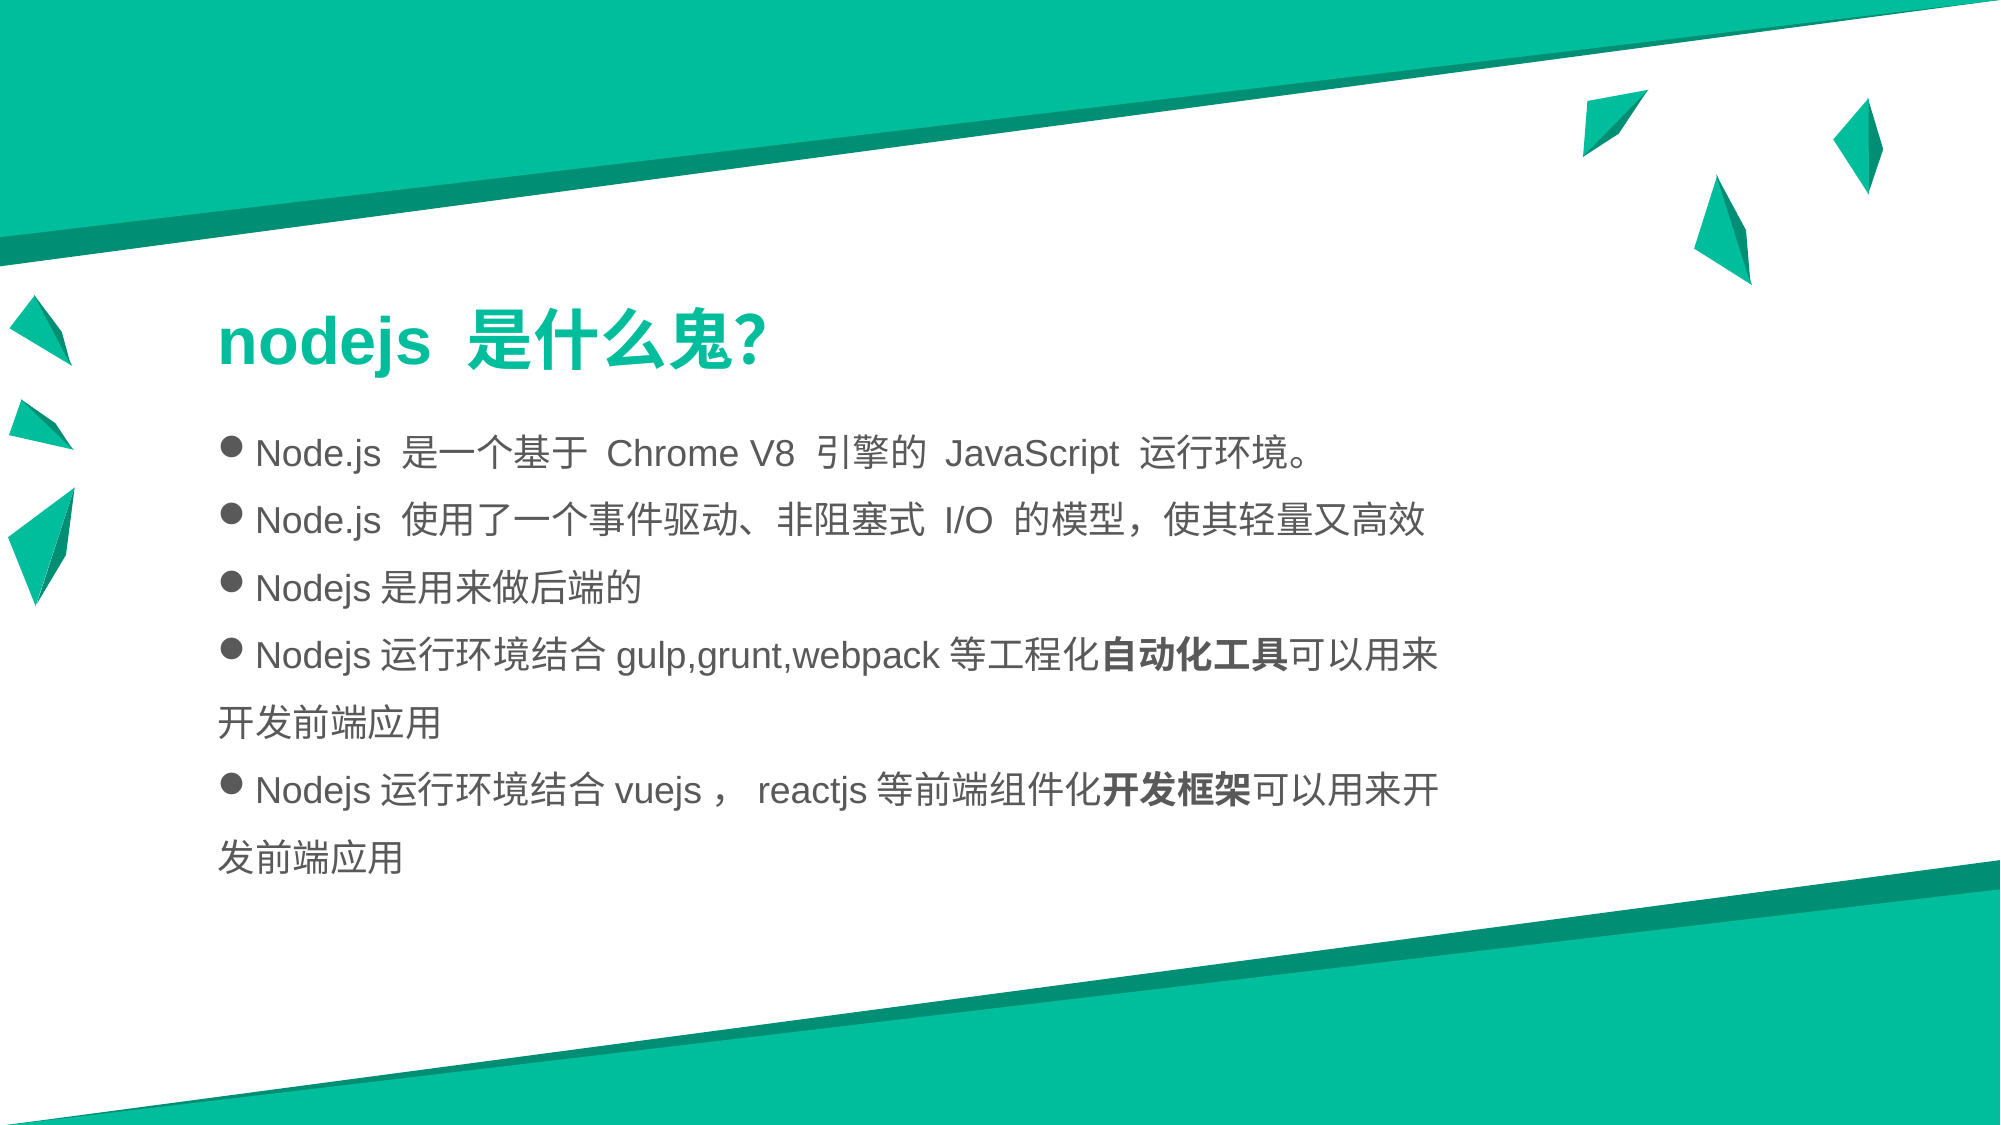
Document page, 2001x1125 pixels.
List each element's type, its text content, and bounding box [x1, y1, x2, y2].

text_box [7, 400, 71, 451]
text_box [6, 487, 73, 610]
text_box [0, 888, 2000, 1125]
text_box [0, 9, 1940, 268]
text_box [58, 859, 2000, 1117]
text_box [1831, 95, 1871, 199]
text_box [1715, 173, 1752, 284]
text_box [35, 486, 76, 605]
text_box [1870, 101, 1885, 192]
text_box [32, 293, 72, 366]
text_box [0, 0, 2000, 239]
text_box [1692, 178, 1754, 288]
text_box Node.js 是一个基于 Chrome V8 引擎的 JavaScript 运行环境。 Node.js 使用了一个事件驱动、非阻塞式 I/O 的模型，使其轻量又高效 Nodejs是用来做后端的 Nodejs运行环境结合gulp,grunt,webpack等工程化自动化工具可以用来开发前端应用 Nodejs运行环境结合vuejs，reactjs等前端组件化开发框架可以用来开发前端应用 [202, 398, 1455, 940]
text_box [1581, 90, 1649, 159]
text_box [19, 398, 74, 451]
text_box nodejs 是什么鬼？ [202, 261, 1233, 399]
text_box [1582, 88, 1652, 155]
text_box [7, 296, 69, 366]
